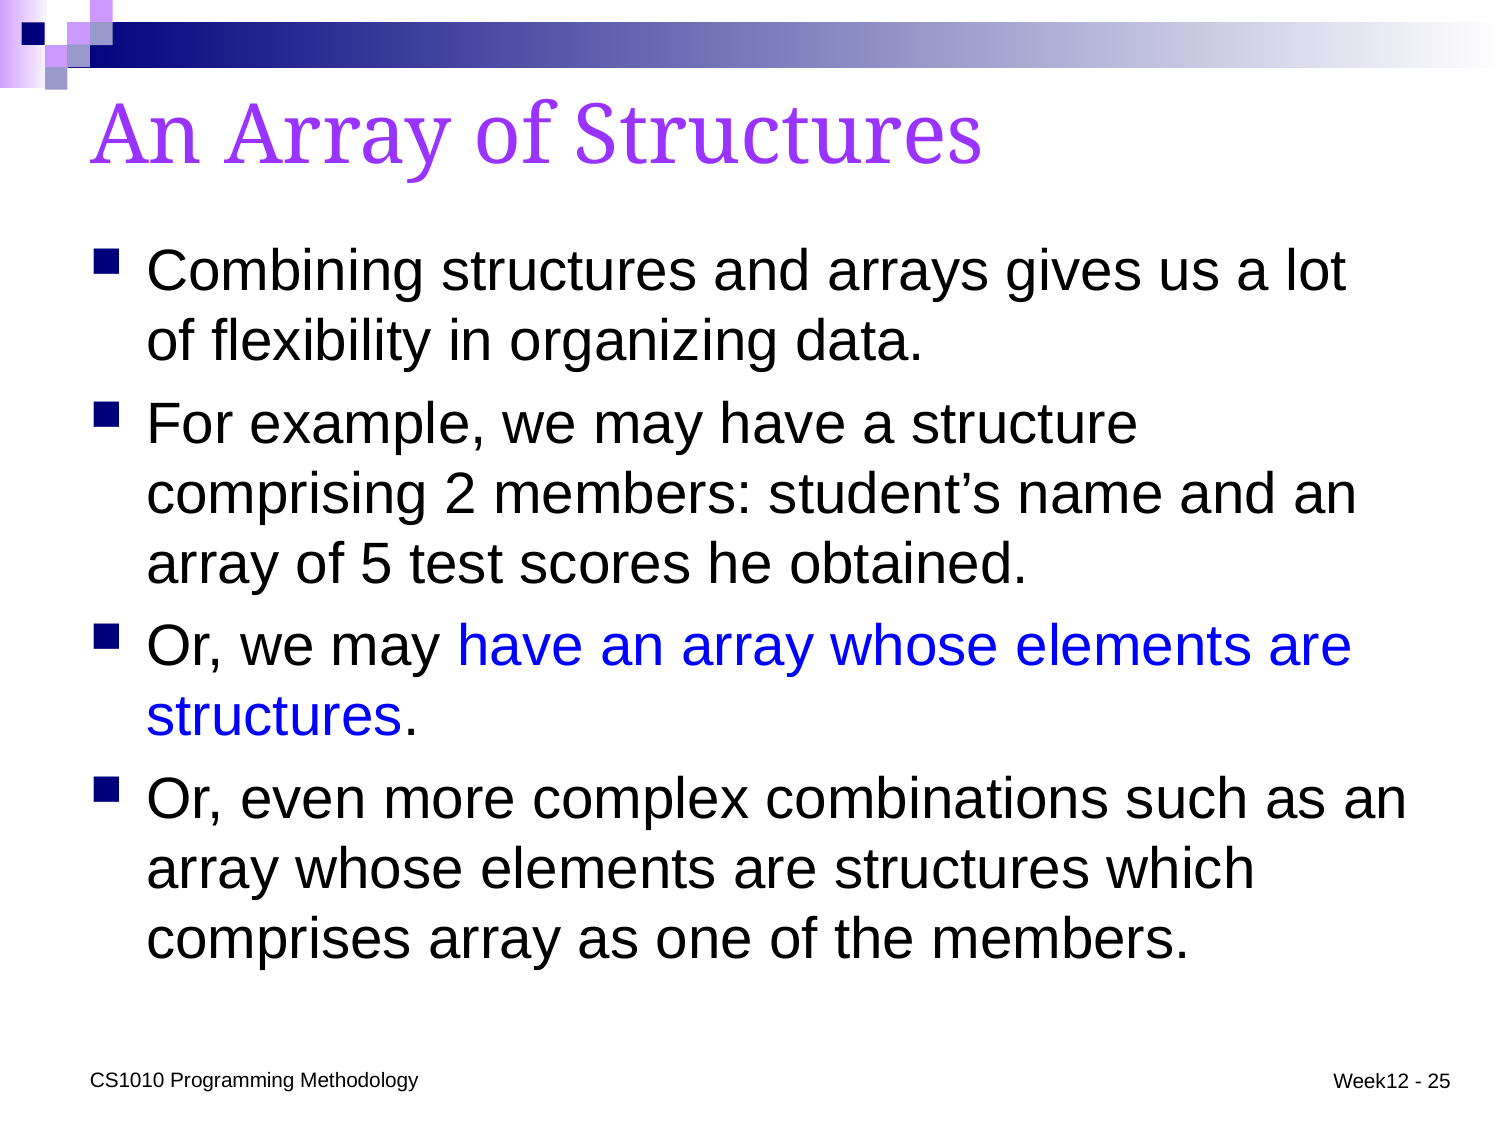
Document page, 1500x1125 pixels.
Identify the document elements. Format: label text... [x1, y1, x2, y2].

text_box Week12 - 25 [1247, 1060, 1466, 1100]
title An Array of Structures [74, 63, 1426, 197]
list Combining structures and arrays gives us a lot of flexibility in organizing data. For example, we may have a structure comprising 2 members: student’s name and an array of 5 test scores he obtained. Or, we may have an array whose elements are structures. Or, even more complex combinations such as an array whose elements are structures which comprises array as one of the members. [74, 224, 1426, 978]
footer CS1010 Programming Methodology [75, 1059, 438, 1125]
